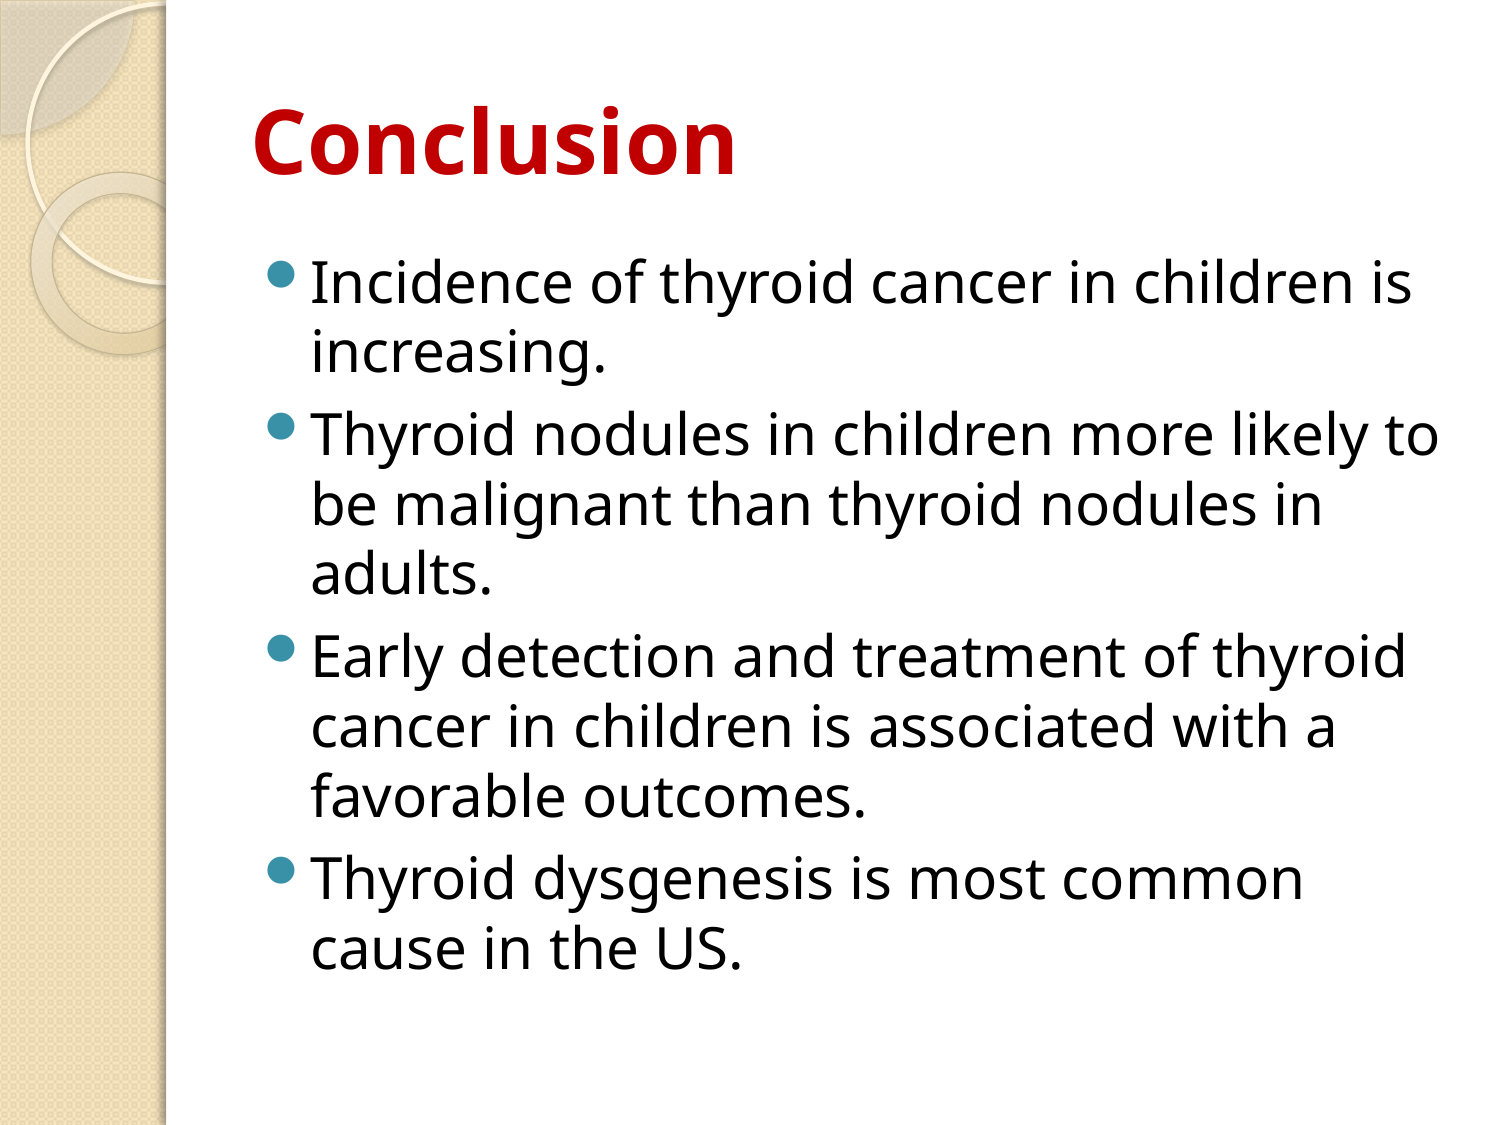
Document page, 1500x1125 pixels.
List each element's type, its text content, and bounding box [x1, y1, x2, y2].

title Conclusion [235, 45, 1466, 233]
list Incidence of thyroid cancer in children is increasing. Thyroid nodules in children more likely to be malignant than thyroid nodules in adults. Early detection and treatment of thyroid cancer in children is associated with a favorable outcomes. Thyroid dysgenesis is most common cause in the US. [235, 237, 1466, 1025]
